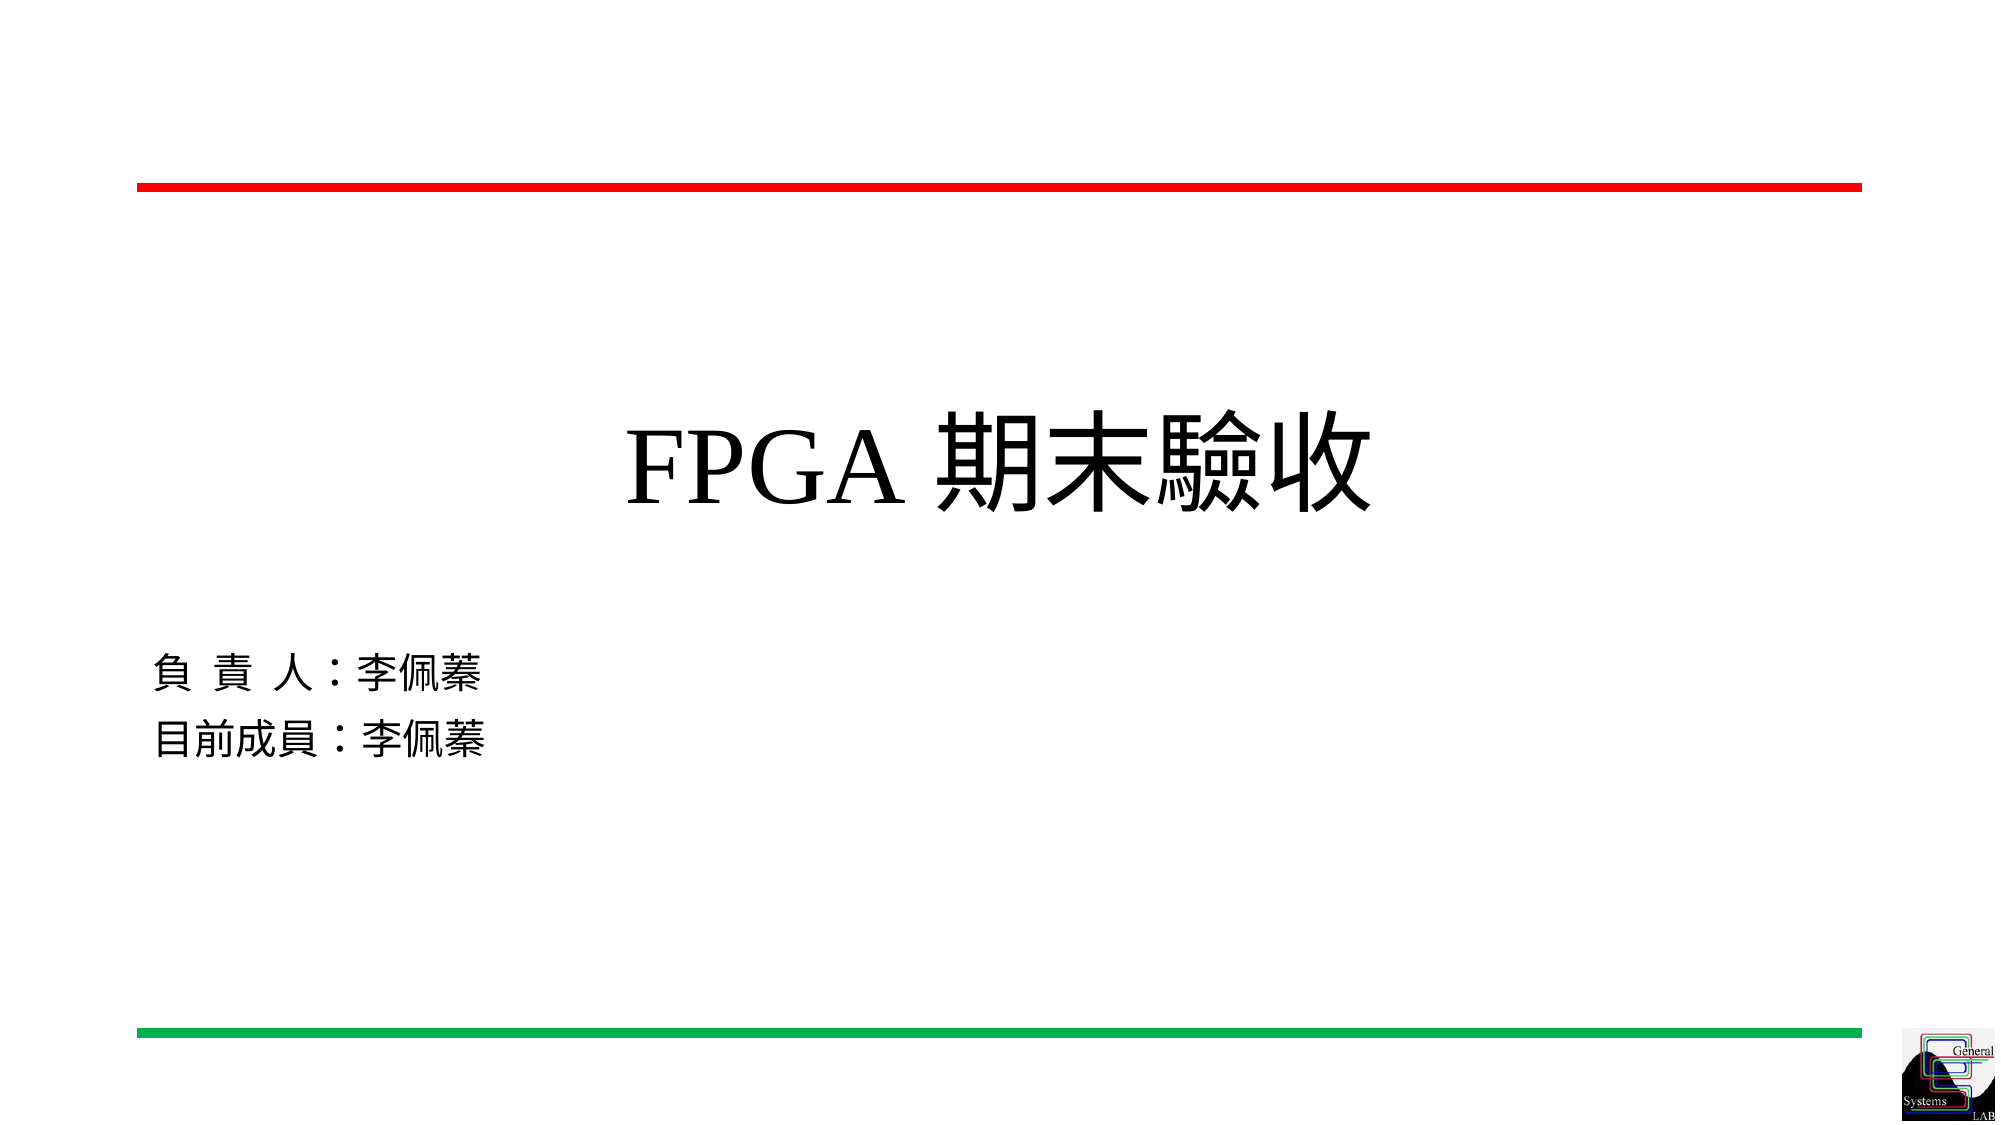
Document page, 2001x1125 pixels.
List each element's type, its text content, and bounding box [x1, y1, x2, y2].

picture [1902, 1028, 1995, 1121]
title FPGA期末驗收 [137, 227, 1863, 645]
subtitle 負 責 人：李佩蓁 目前成員：李佩蓁 [137, 645, 1863, 1027]
